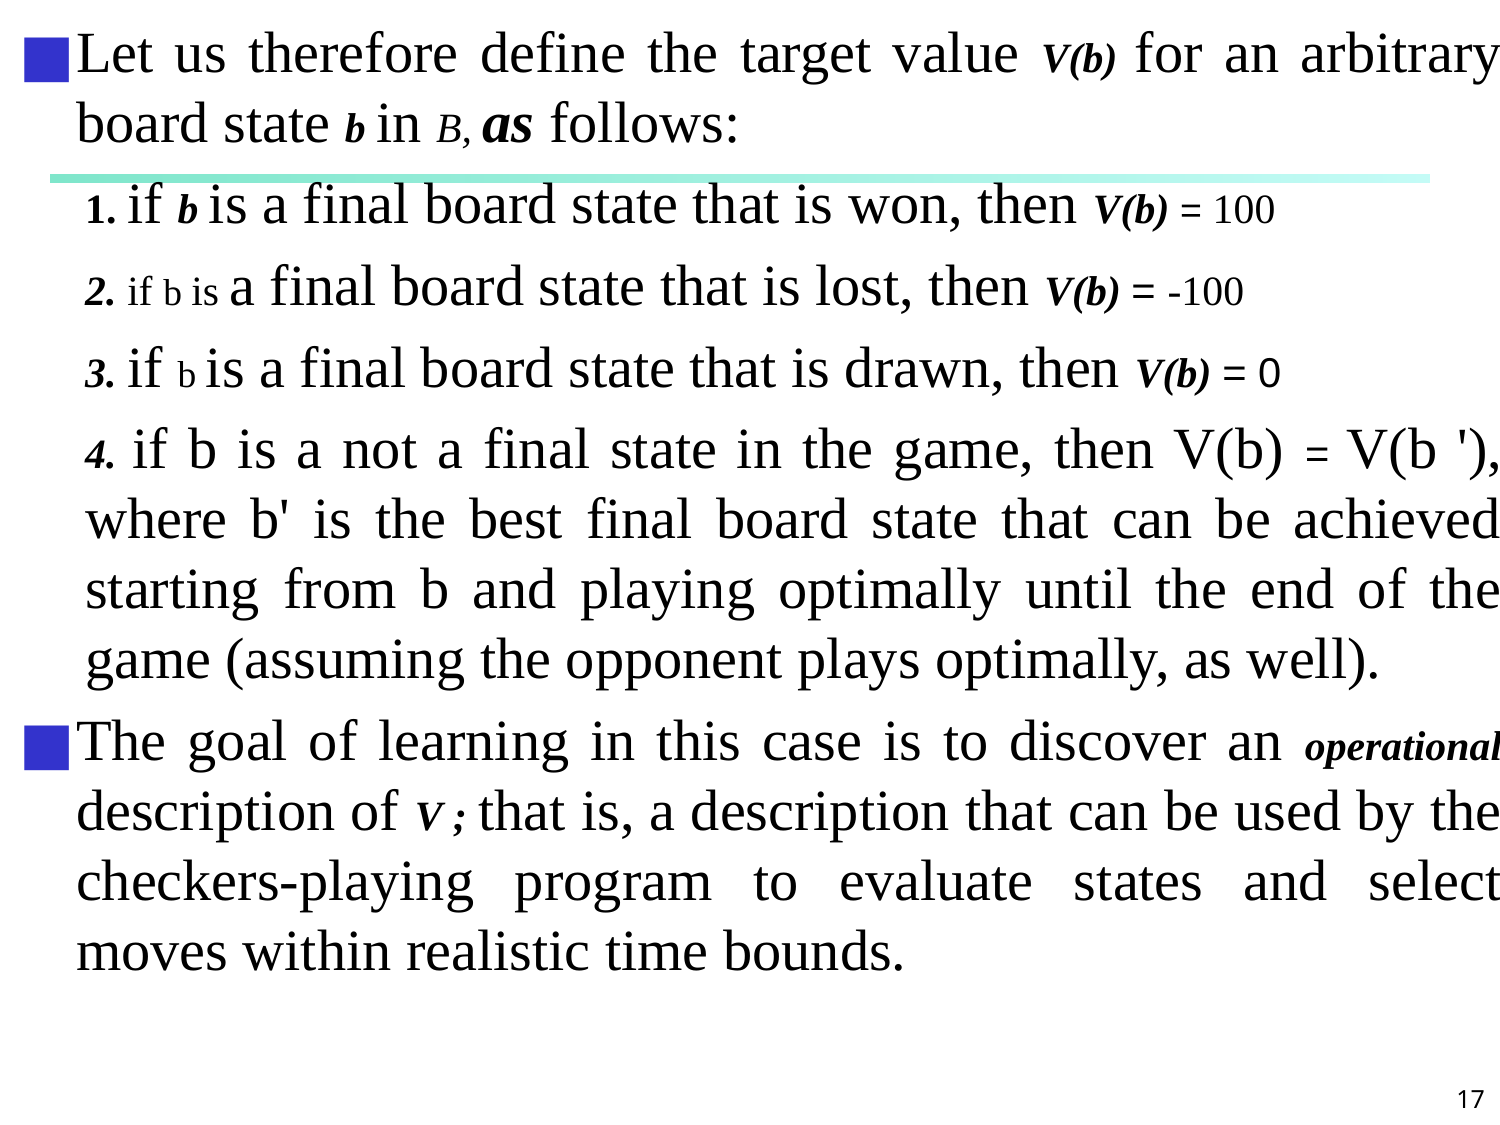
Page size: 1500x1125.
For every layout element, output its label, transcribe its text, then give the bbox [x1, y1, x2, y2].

list Let us therefore define the target value V(b) for an arbitrary board state b in B, as follows: 1. if b is a final board state that is won, then V(b) = 100 2. if b is a final board state that is lost, then V(b) = -100 3. if b is a final board state that is drawn, then V(b) = 0 4. if b is a not a final state in the game, then V(b) = V(b '), where b' is the best final board state that can be achieved starting from b and playing optimally until the end of the game (assuming the opponent plays optimally, as well). The goal of learning in this case is to discover an operational description of V ; that is, a description that can be used by the checkers-playing program to evaluate states and select moves within realistic time bounds. [4, 6, 1500, 1125]
text_box ‹#› [1187, 1062, 1500, 1125]
